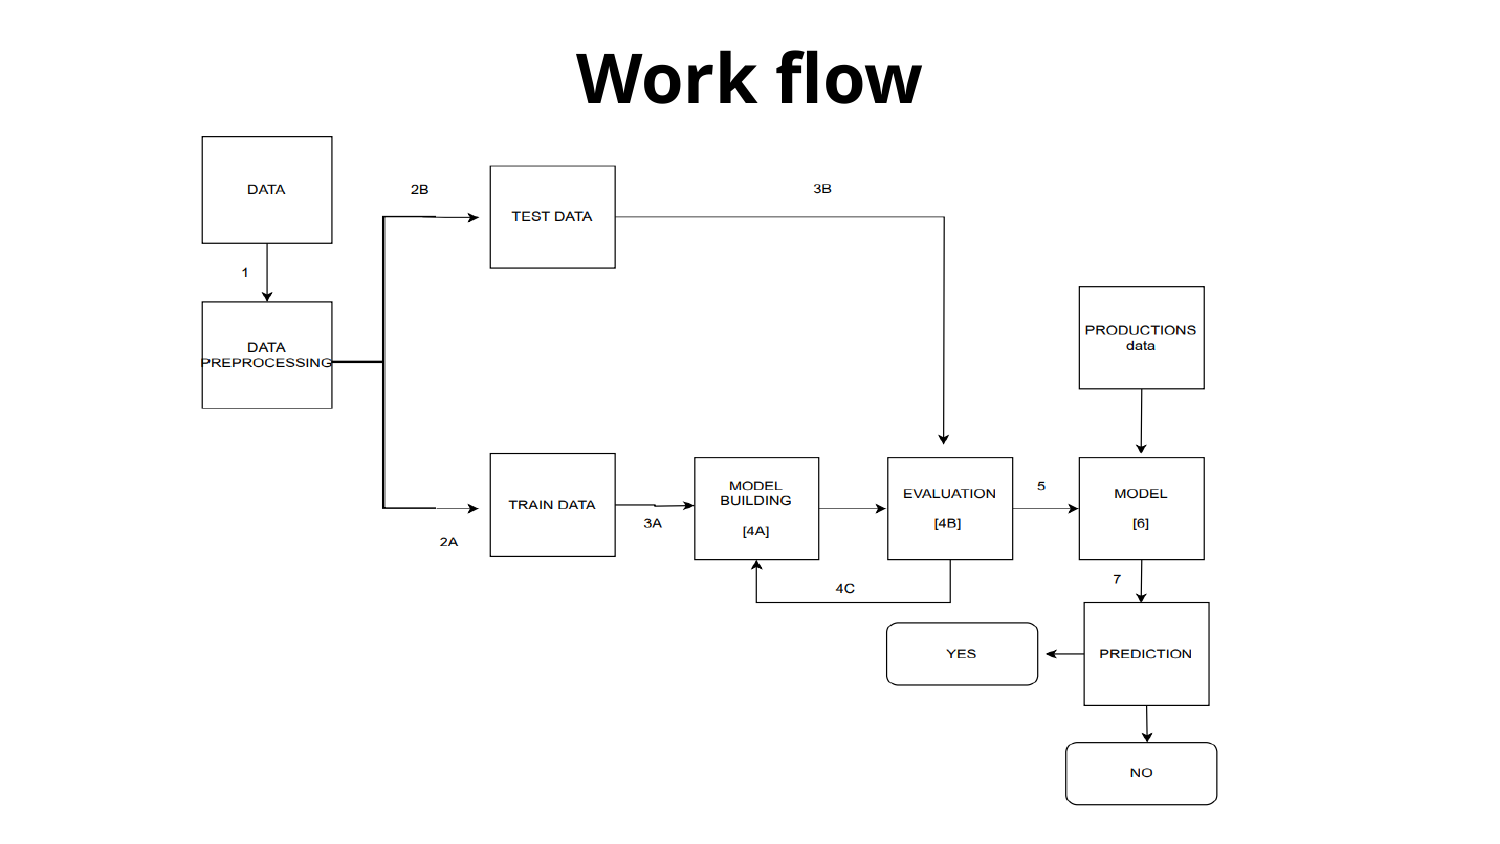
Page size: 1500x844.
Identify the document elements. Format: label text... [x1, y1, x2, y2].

title Work flow [103, 0, 1397, 164]
picture [188, 129, 1222, 807]
